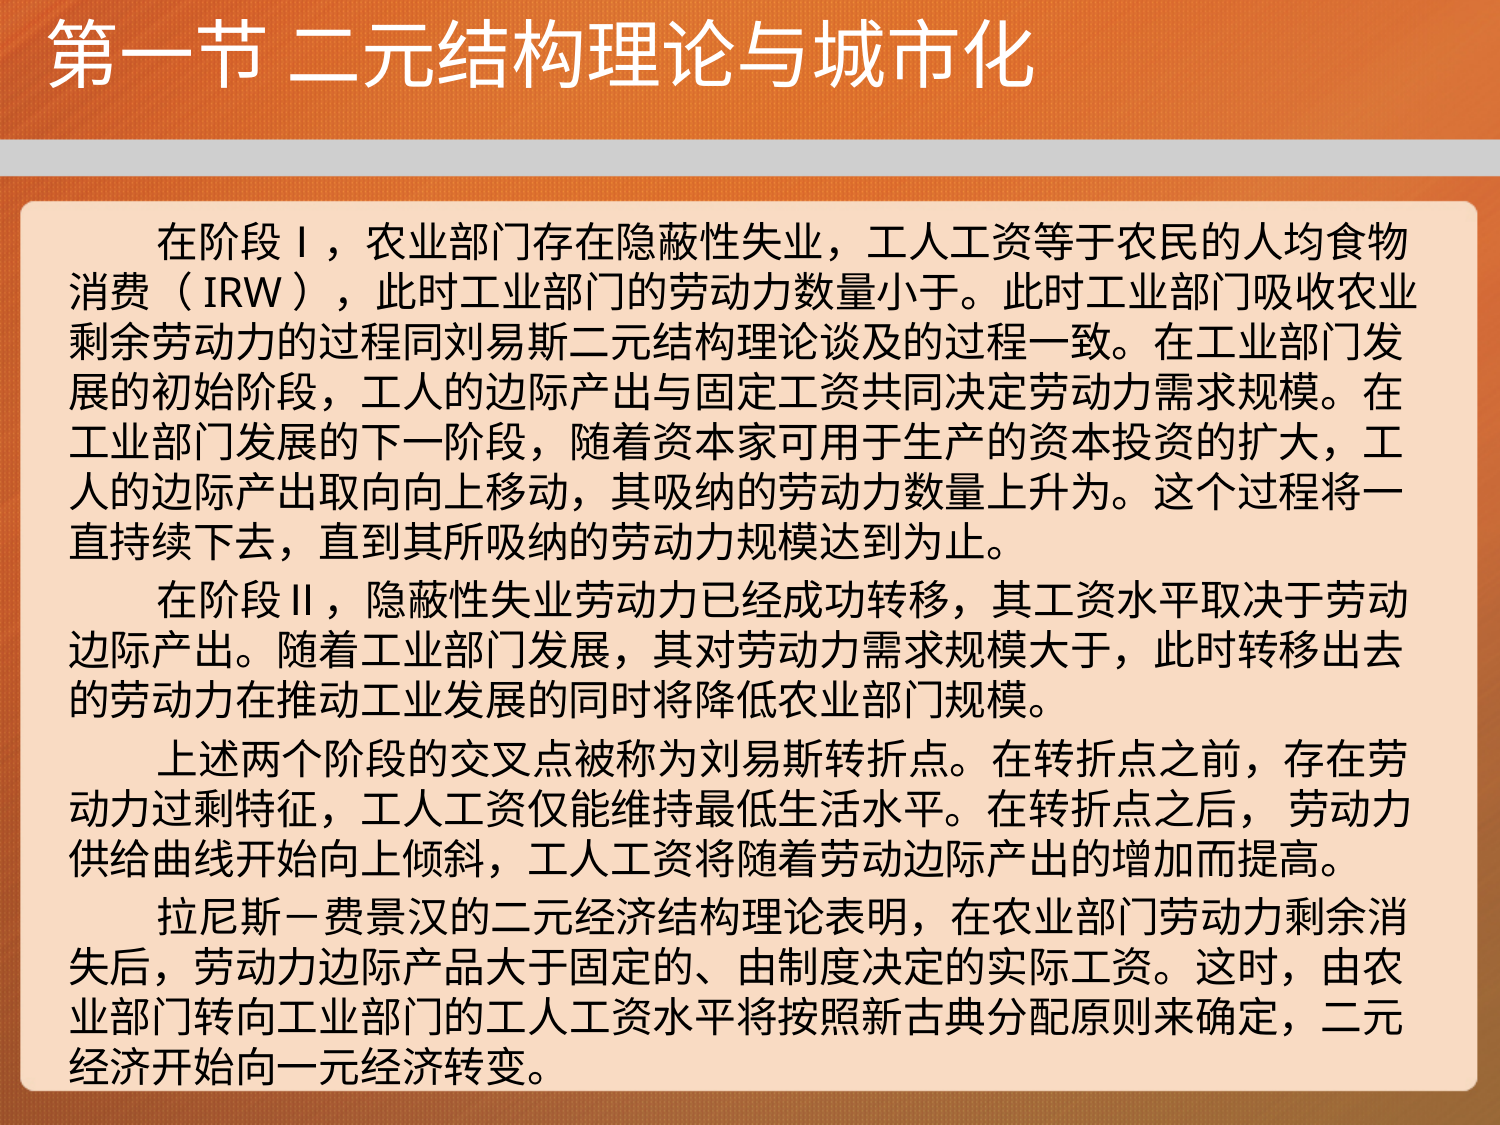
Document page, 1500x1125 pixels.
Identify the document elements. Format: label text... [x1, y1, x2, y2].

title 第一节 二元结构理论与城市化 [29, 0, 1388, 161]
picture [0, 0, 1500, 1125]
